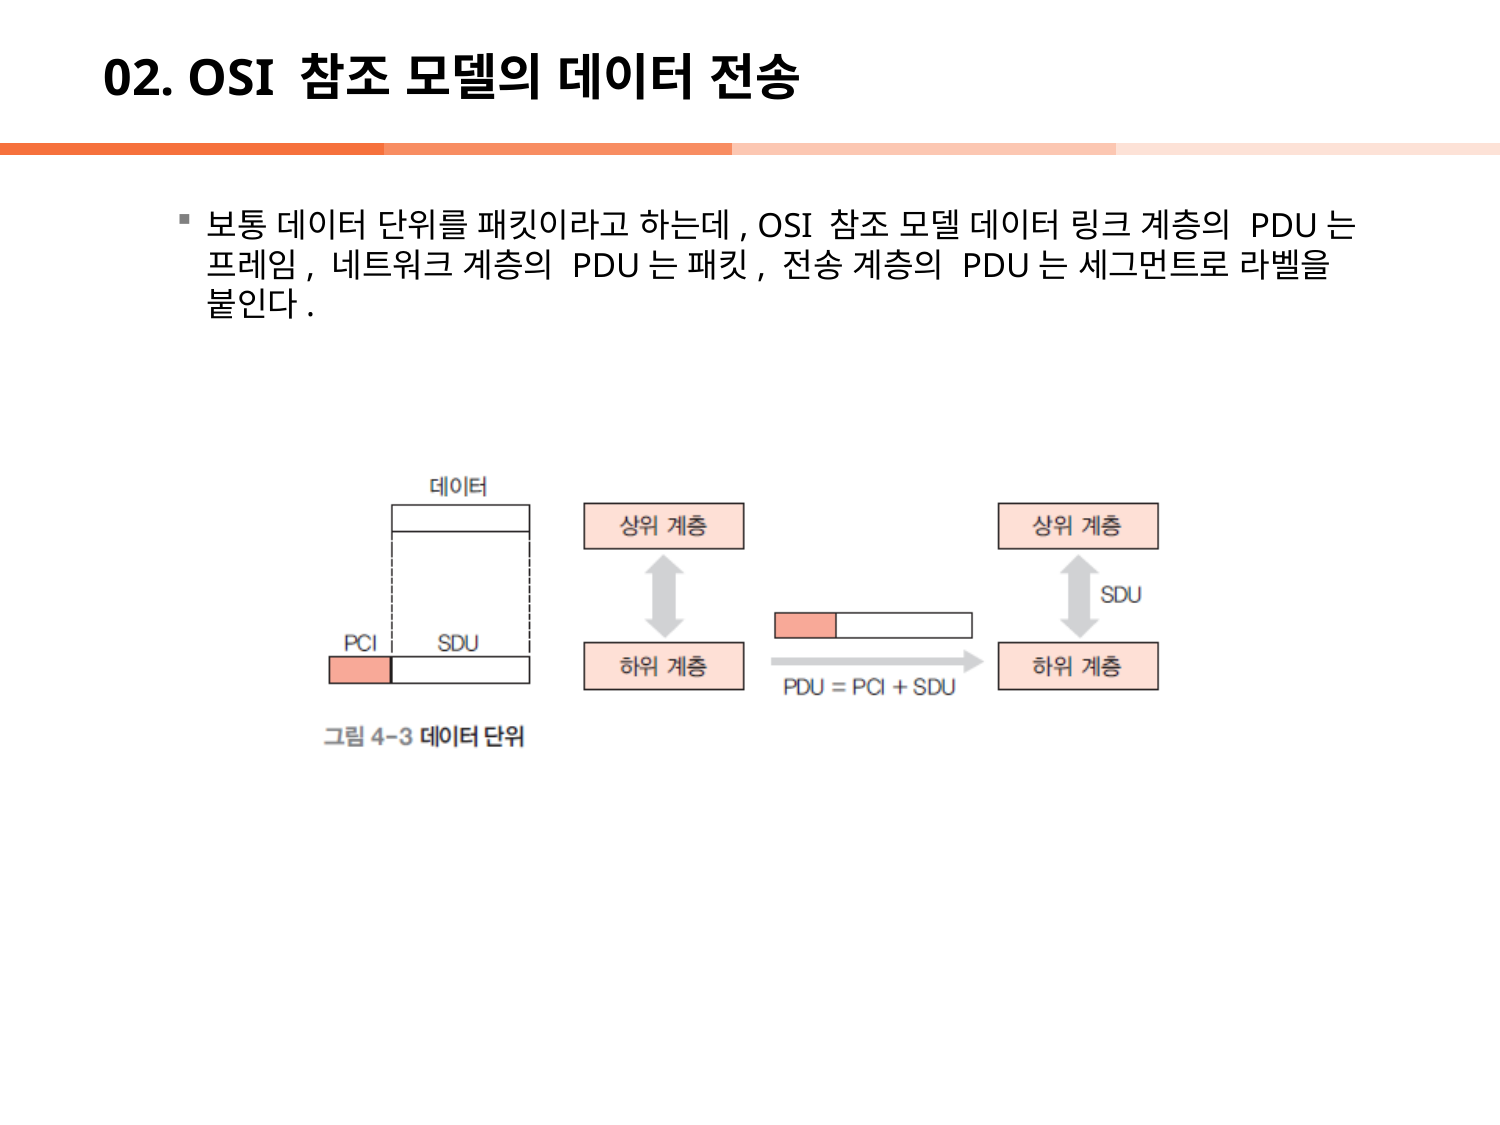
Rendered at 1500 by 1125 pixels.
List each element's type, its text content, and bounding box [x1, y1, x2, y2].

picture [306, 455, 1192, 762]
list 보통 데이터 단위를 패킷이라고 하는데, OSI 참조 모델 데이터 링크 계층의 PDU는 프레임, 네트워크 계층의 PDU는 패킷, 전송 계층의 PDU는 세그먼트로 라벨을 붙인다. [88, 196, 1436, 1083]
title 02. OSI 참조 모델의 데이터 전송 [88, 30, 1330, 121]
